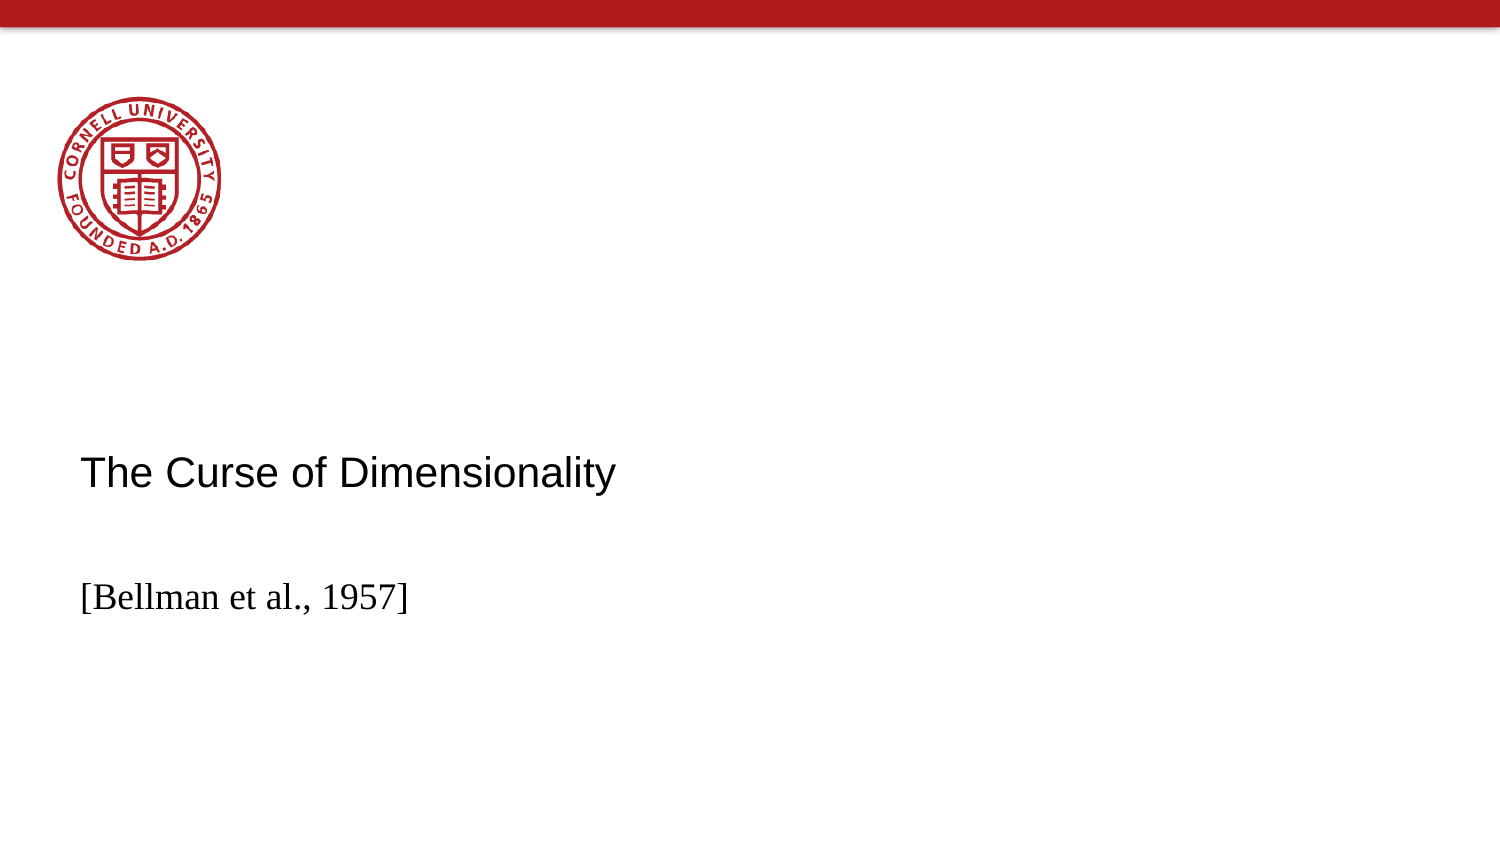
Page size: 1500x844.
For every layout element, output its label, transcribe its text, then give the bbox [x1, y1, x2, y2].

list [Bellman et al., 1957] [50, 571, 834, 697]
title The Curse of Dimensionality [49, 420, 834, 557]
picture [57, 96, 221, 261]
